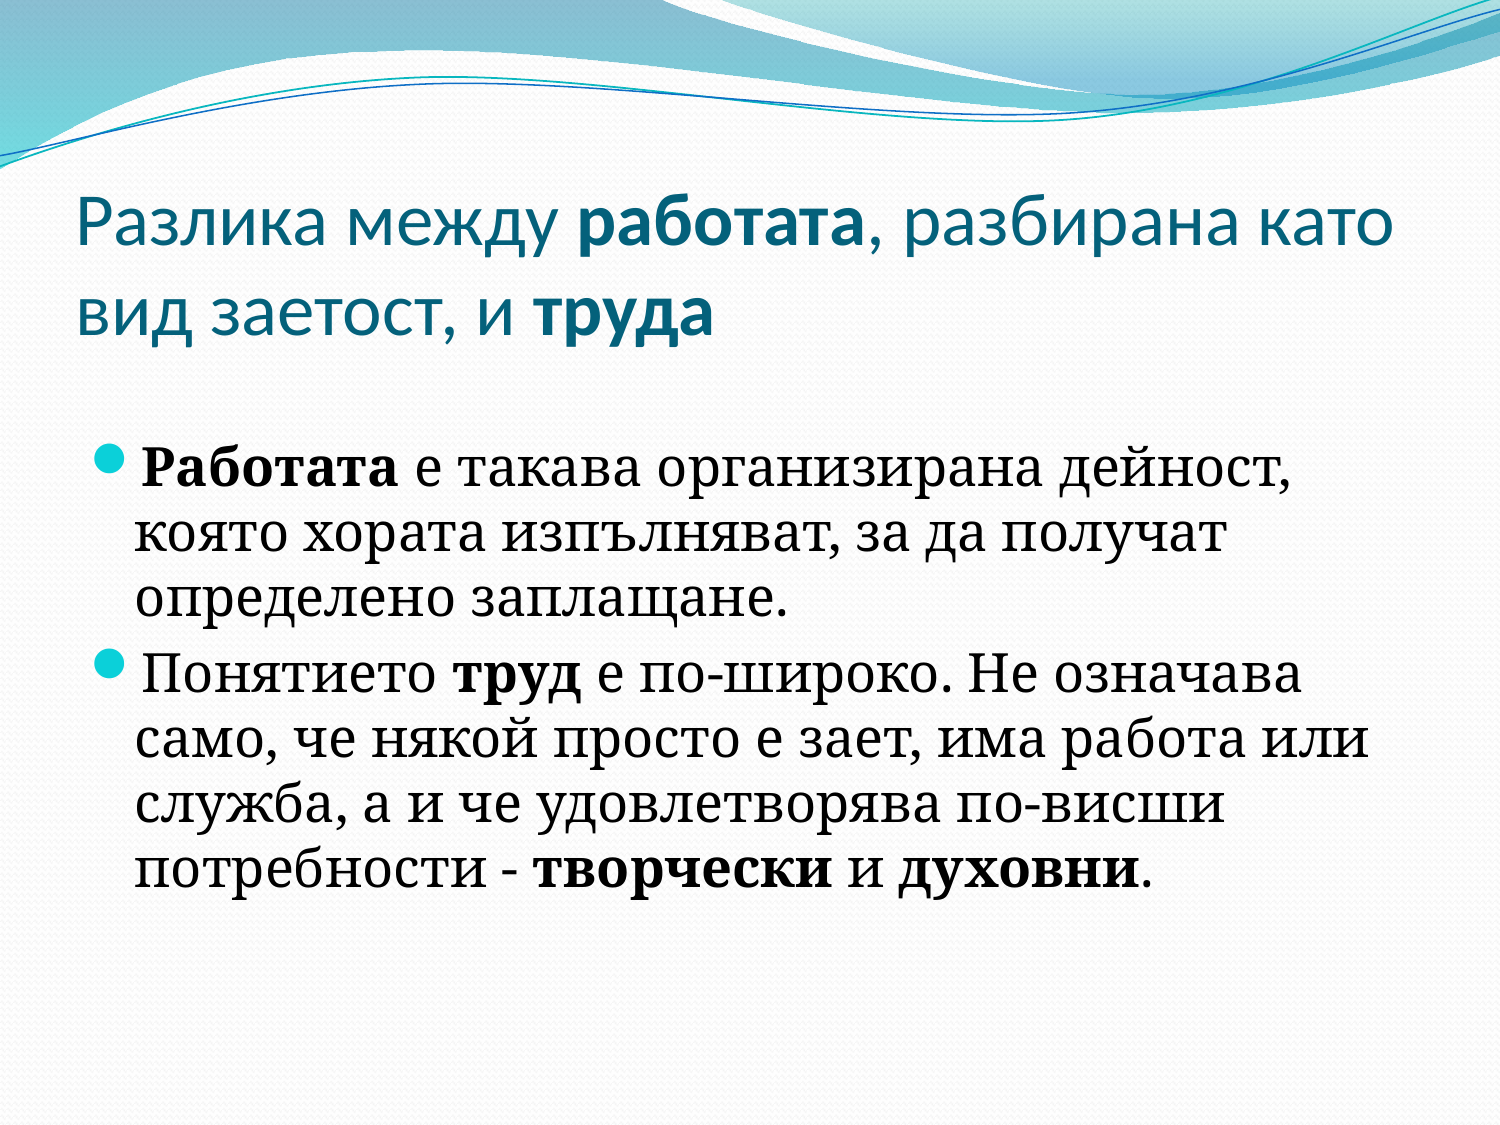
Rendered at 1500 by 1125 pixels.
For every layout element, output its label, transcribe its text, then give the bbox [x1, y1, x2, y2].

title Разлика между работата, разбирана като вид заетост, и труда [74, 162, 1426, 351]
list Работата е такава организирана дейност, която хората изпълняват, за да получат определено заплащане. Понятието труд е по-широко. Не означава само, че някой просто е зает, има работа или служба, а и че удовлетворява по-висши потребности - творчески и духовни. [74, 424, 1426, 1026]
